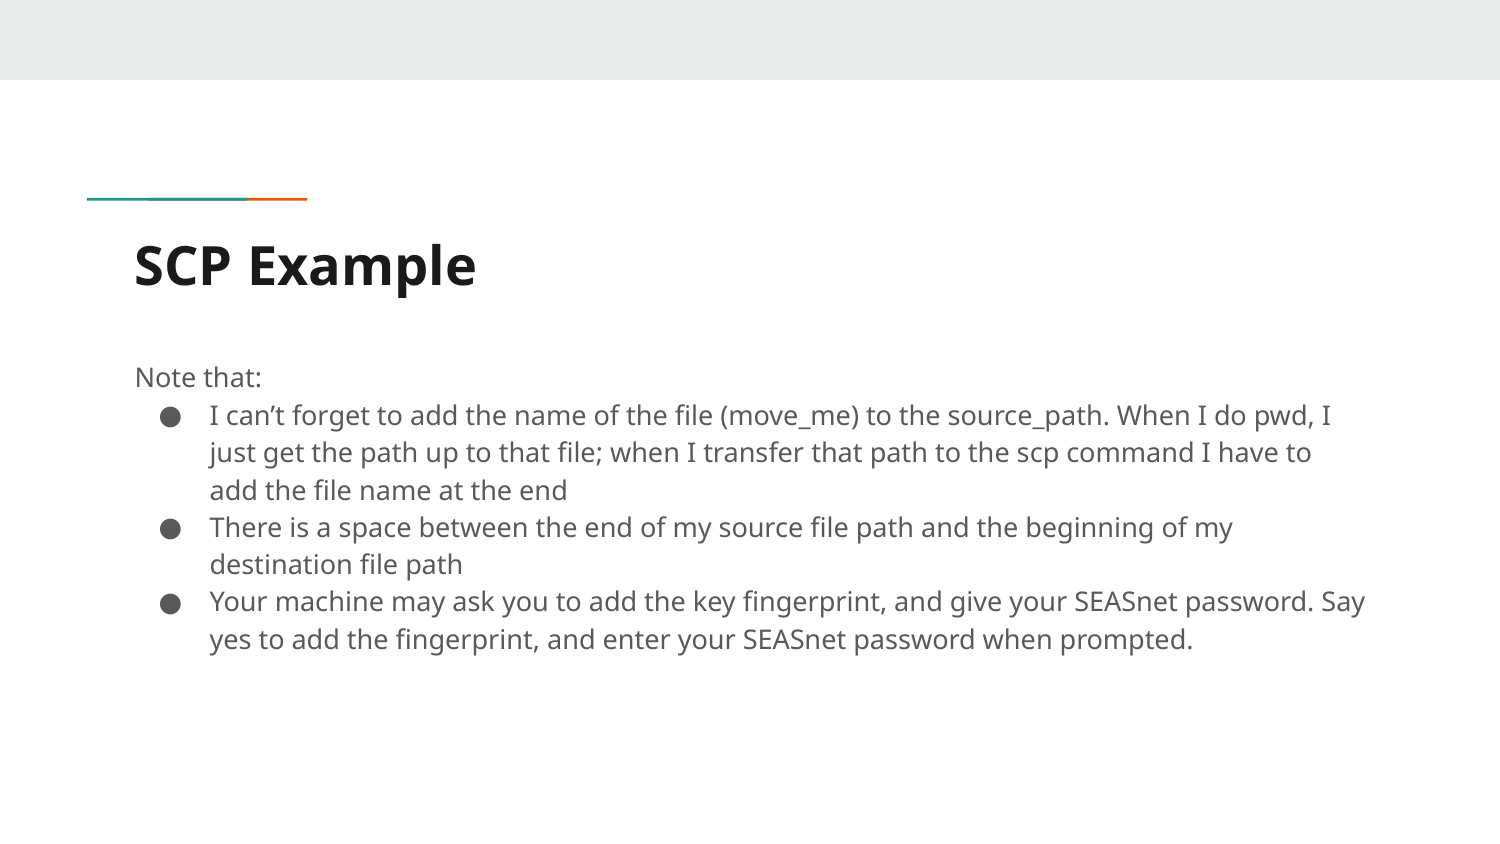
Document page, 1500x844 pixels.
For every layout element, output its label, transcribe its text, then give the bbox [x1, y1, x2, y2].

title SCP Example [119, 216, 1381, 305]
list Note that: I can’t forget to add the name of the file (move_me) to the source_path. When I do pwd, I just get the path up to that file; when I transfer that path to the scp command I have to add the file name at the end There is a space between the end of my source file path and the beginning of my destination file path Your machine may ask you to add the key fingerprint, and give your SEASnet password. Say yes to add the fingerprint, and enter your SEASnet password when prompted. [119, 341, 1381, 712]
